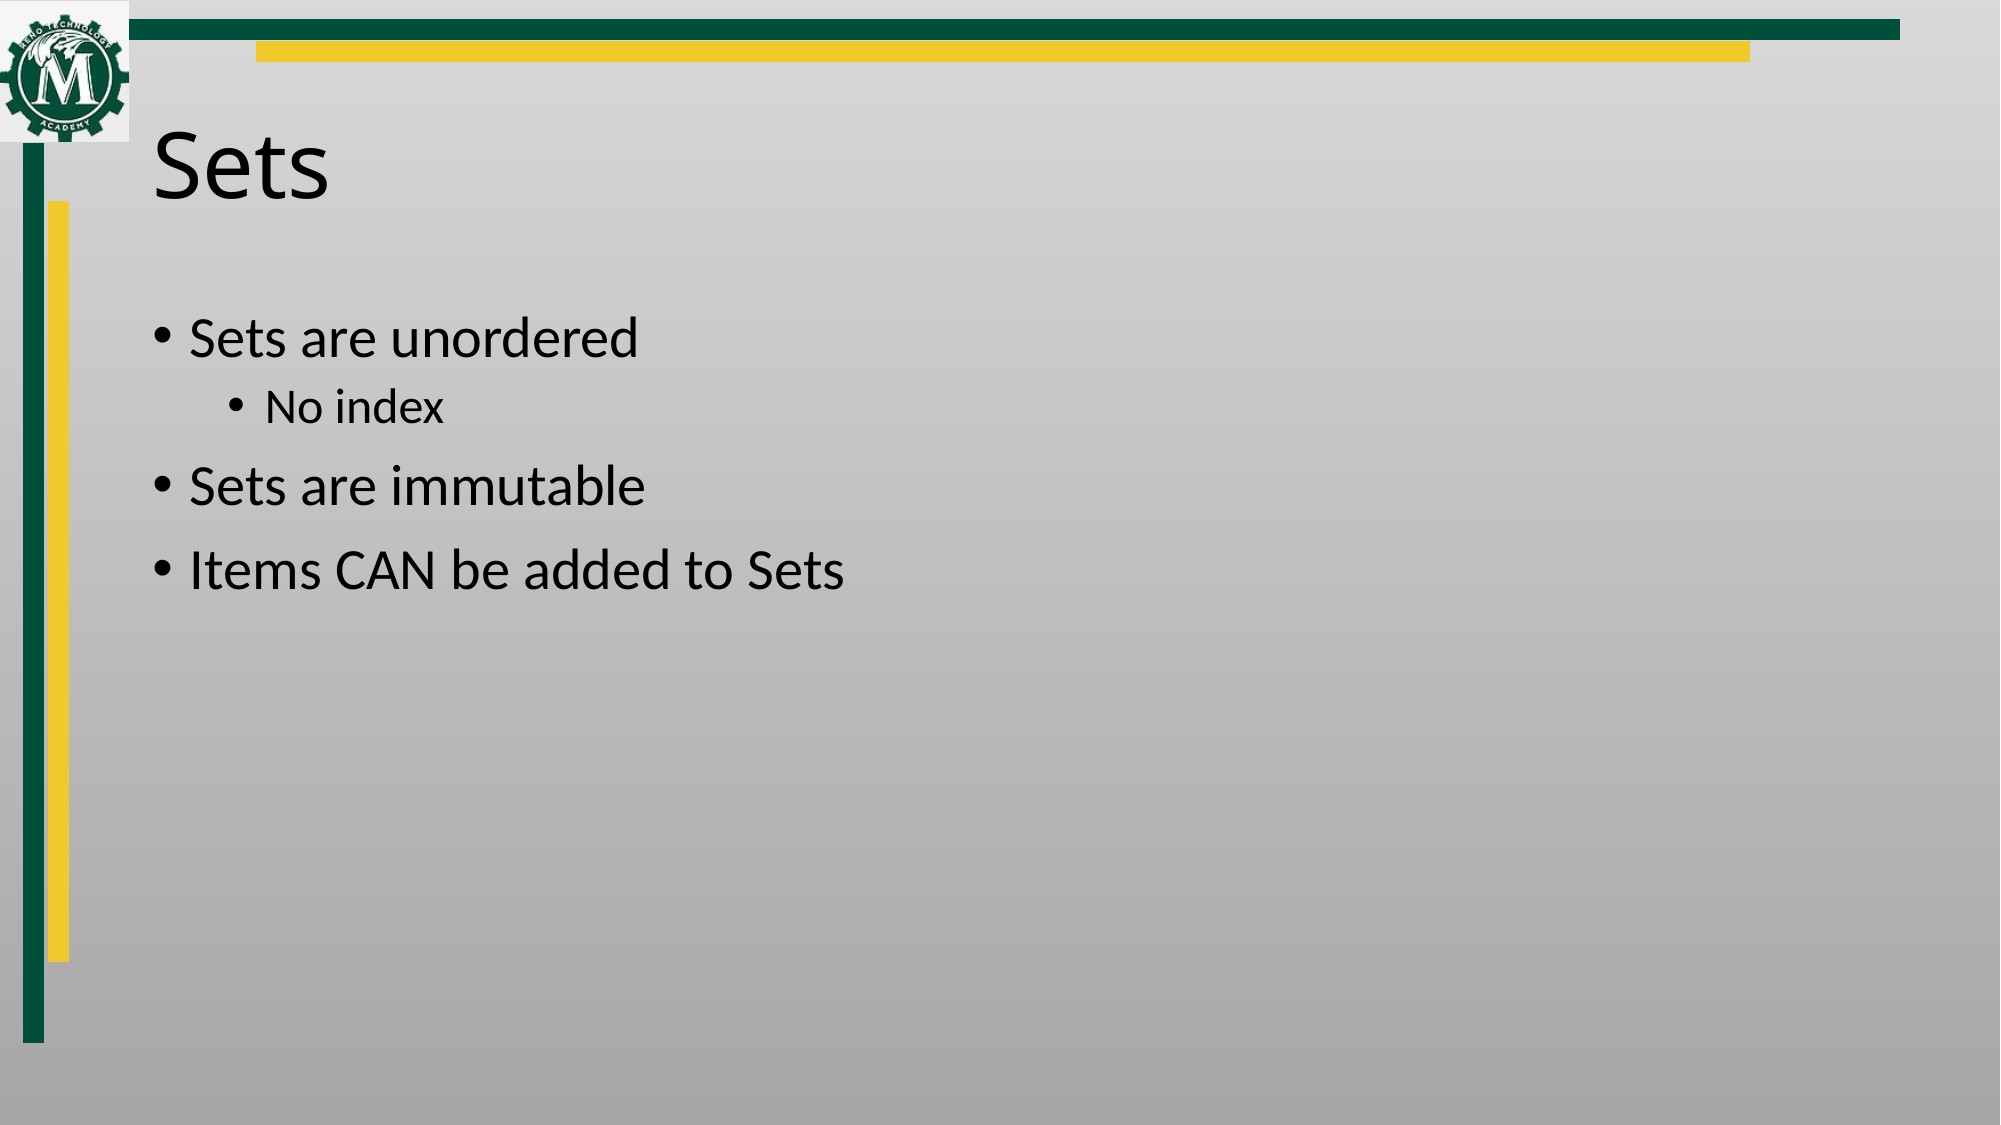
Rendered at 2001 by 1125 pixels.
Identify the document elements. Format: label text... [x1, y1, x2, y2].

list Sets are unordered No index Sets are immutable Items CAN be added to Sets [137, 299, 1863, 1014]
title Sets [137, 59, 1863, 278]
picture [0, 1, 129, 142]
